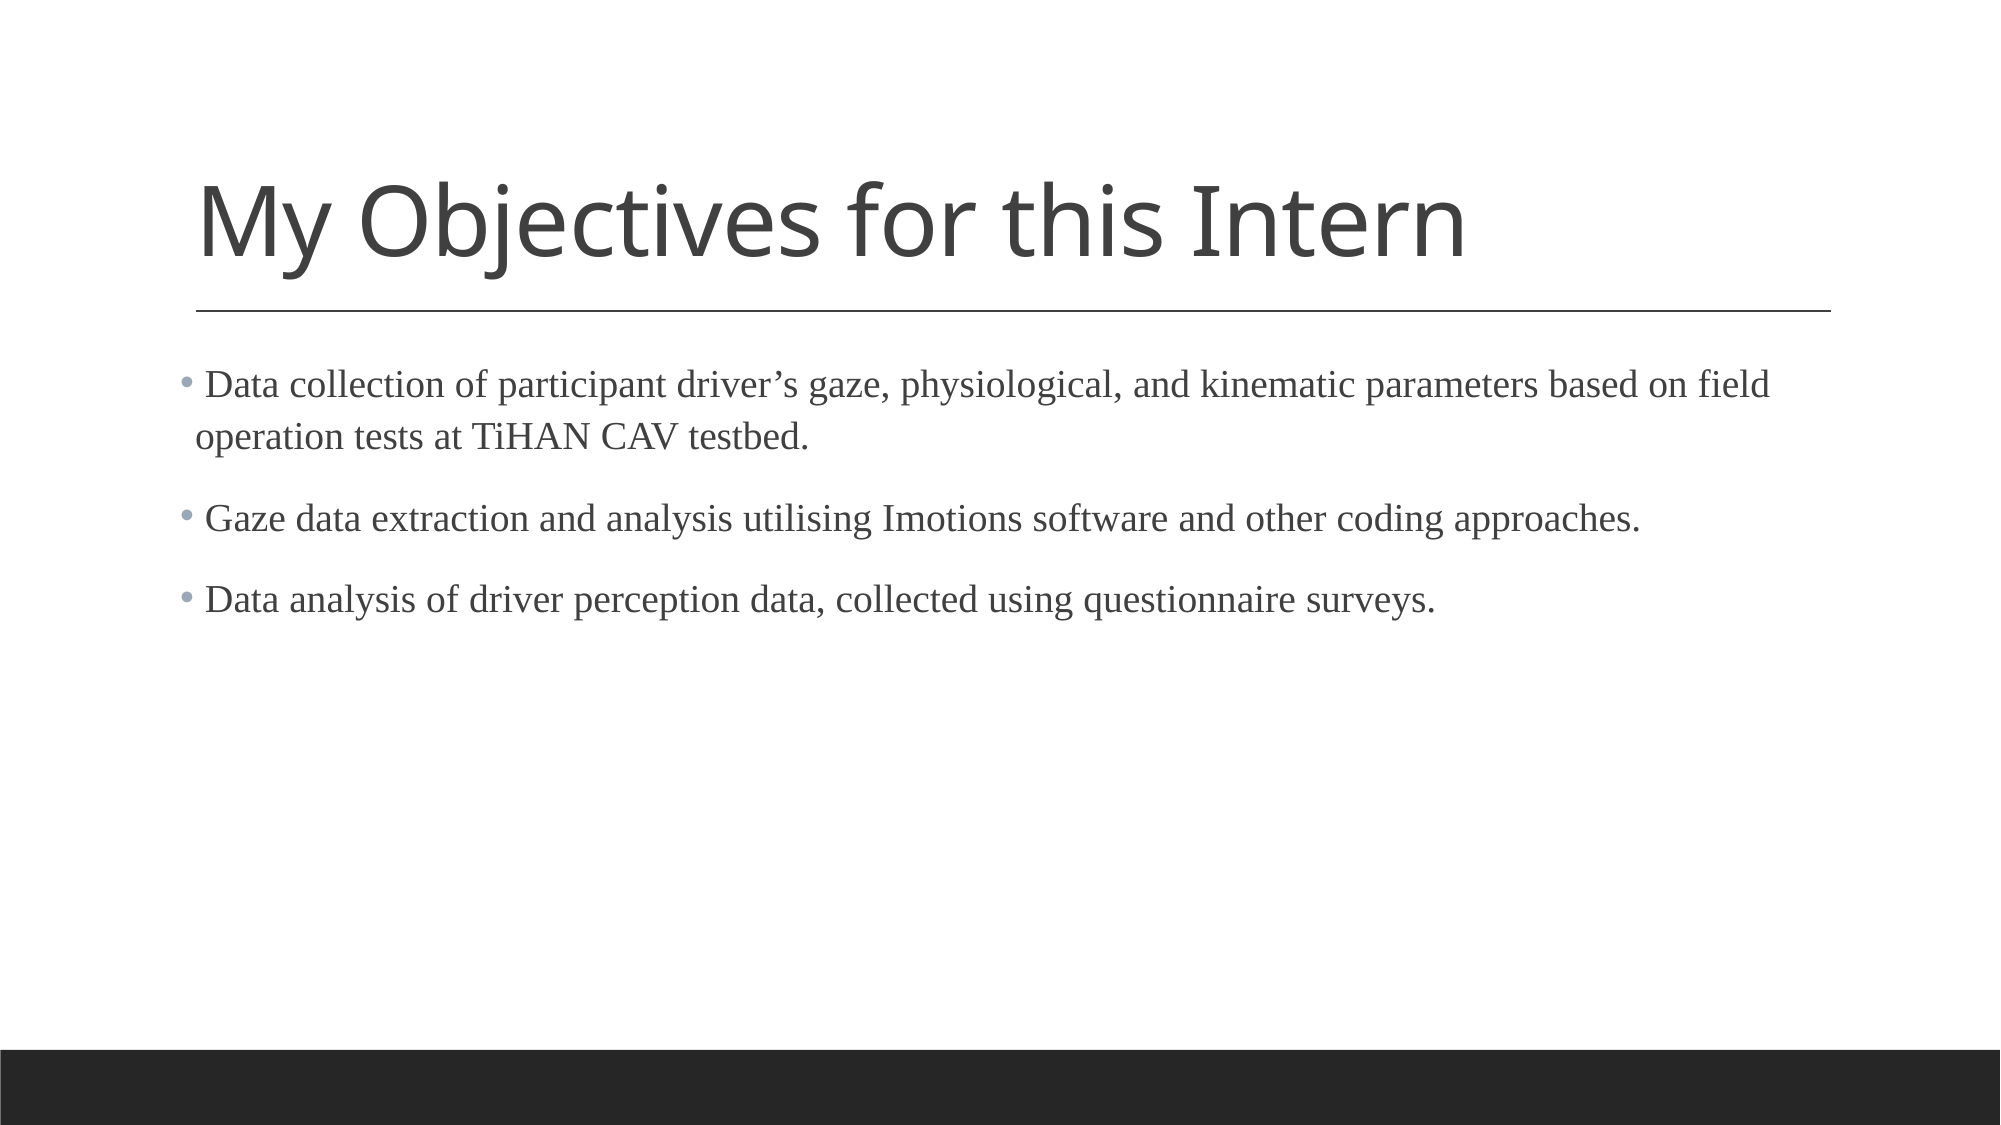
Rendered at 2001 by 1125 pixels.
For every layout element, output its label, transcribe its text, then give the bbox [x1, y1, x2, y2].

list Data collection of participant driver’s gaze, physiological, and kinematic parameters based on field operation tests at TiHAN CAV testbed. Gaze data extraction and analysis utilising Imotions software and other coding approaches. Data analysis of driver perception data, collected using questionnaire surveys. [180, 345, 1830, 963]
title My Objectives for this Intern [180, 47, 1830, 285]
